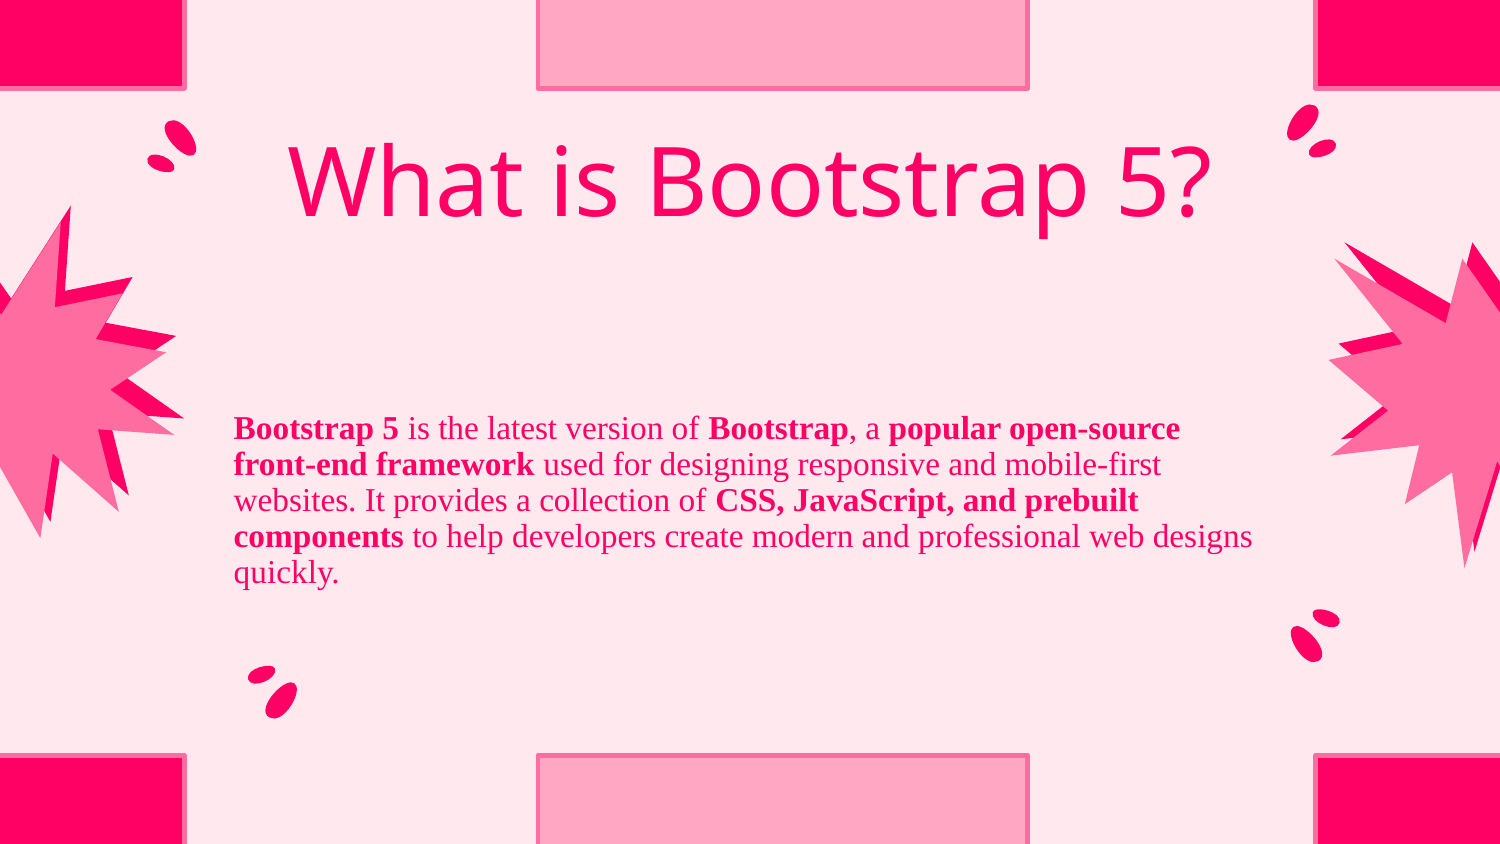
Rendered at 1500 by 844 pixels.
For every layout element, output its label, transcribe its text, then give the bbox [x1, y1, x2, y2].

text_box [143, 111, 205, 178]
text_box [244, 659, 306, 728]
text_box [1278, 95, 1340, 164]
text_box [1281, 603, 1344, 672]
title What is Bootstrap 5? [218, 72, 1282, 282]
subtitle Bootstrap 5 is the latest version of Bootstrap, a popular open-source front-end framework used for designing responsive and mobile-first websites. It provides a collection of CSS, JavaScript, and prebuilt components to help developers create modern and professional web designs quickly. [218, 282, 1282, 719]
